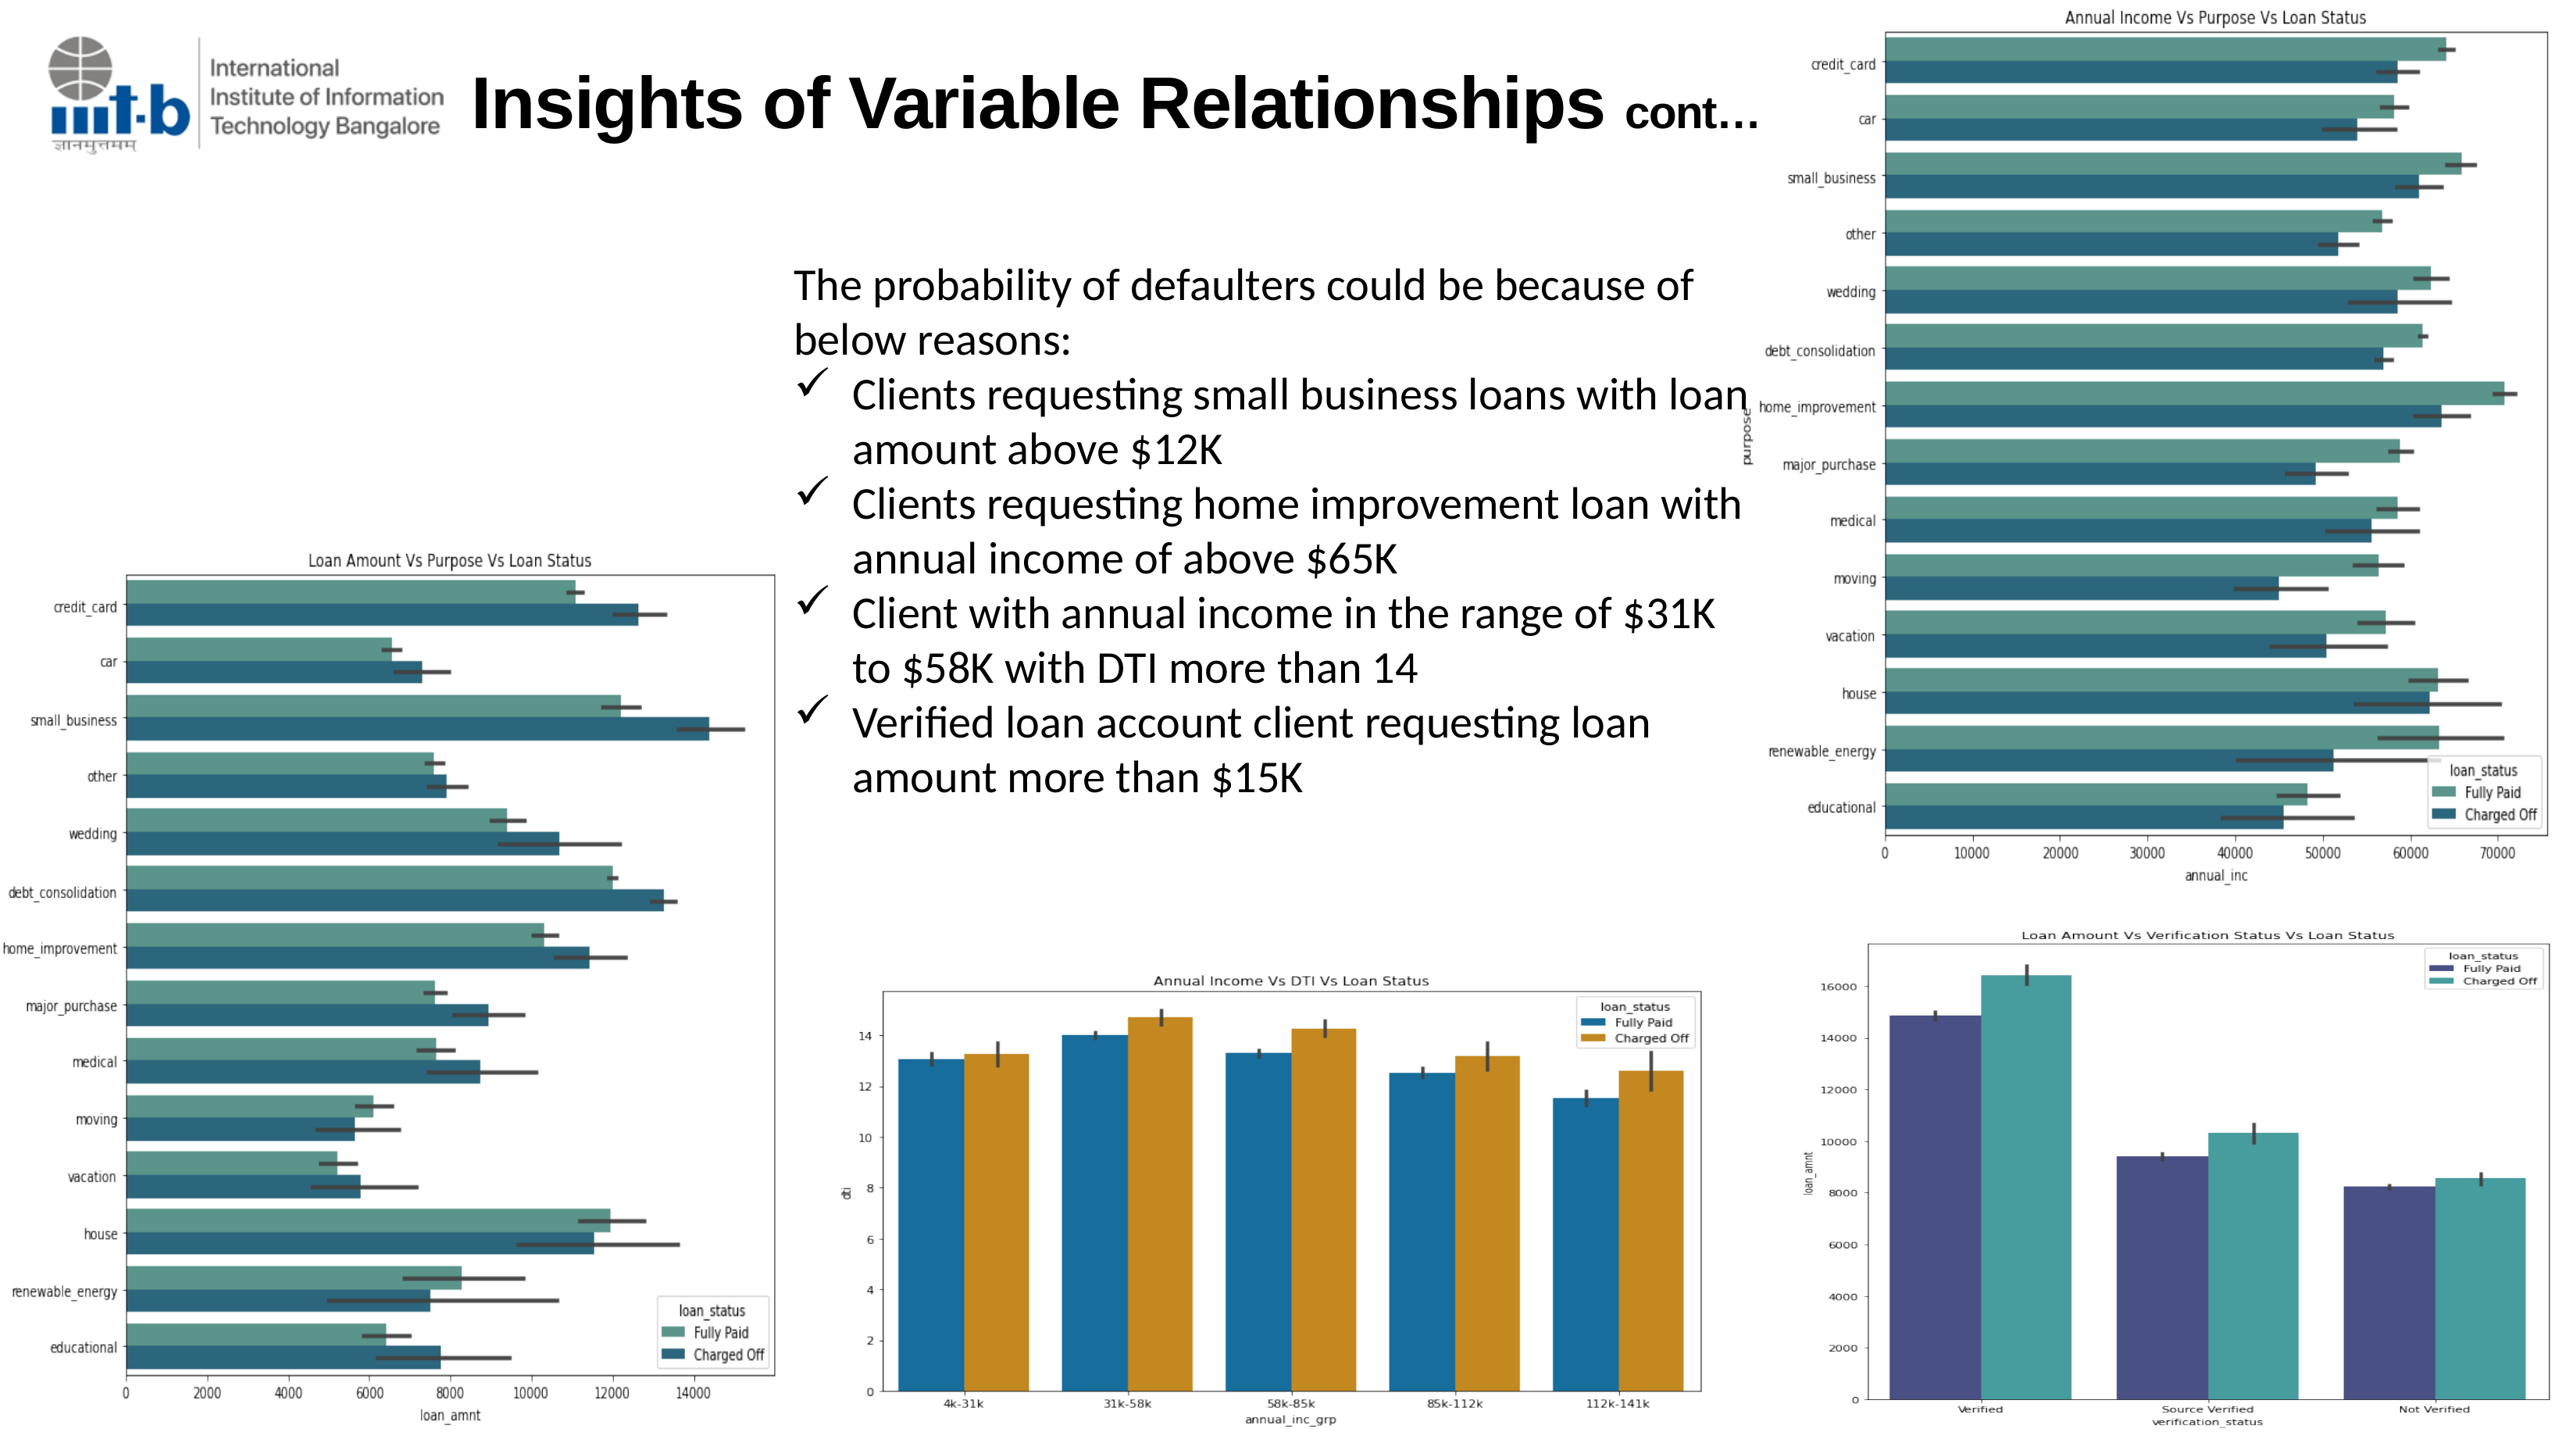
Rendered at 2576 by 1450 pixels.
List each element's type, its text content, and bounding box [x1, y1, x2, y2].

picture [1732, 0, 2556, 893]
text_box The probability of defaulters could be because of below reasons: Clients requesting small business loans with loan amount above $12K Clients requesting home improvement loan with annual income of above $65K Client with annual income in the range of $31K to $58K with DTI more than 14 Verified loan account client requesting loan amount more than $15K [782, 248, 1729, 862]
picture [1793, 925, 2556, 1433]
text_box Insights of Variable Relationships cont… [469, 52, 1729, 167]
picture [833, 968, 1708, 1433]
text_box [48, 36, 444, 155]
picture [0, 542, 783, 1433]
